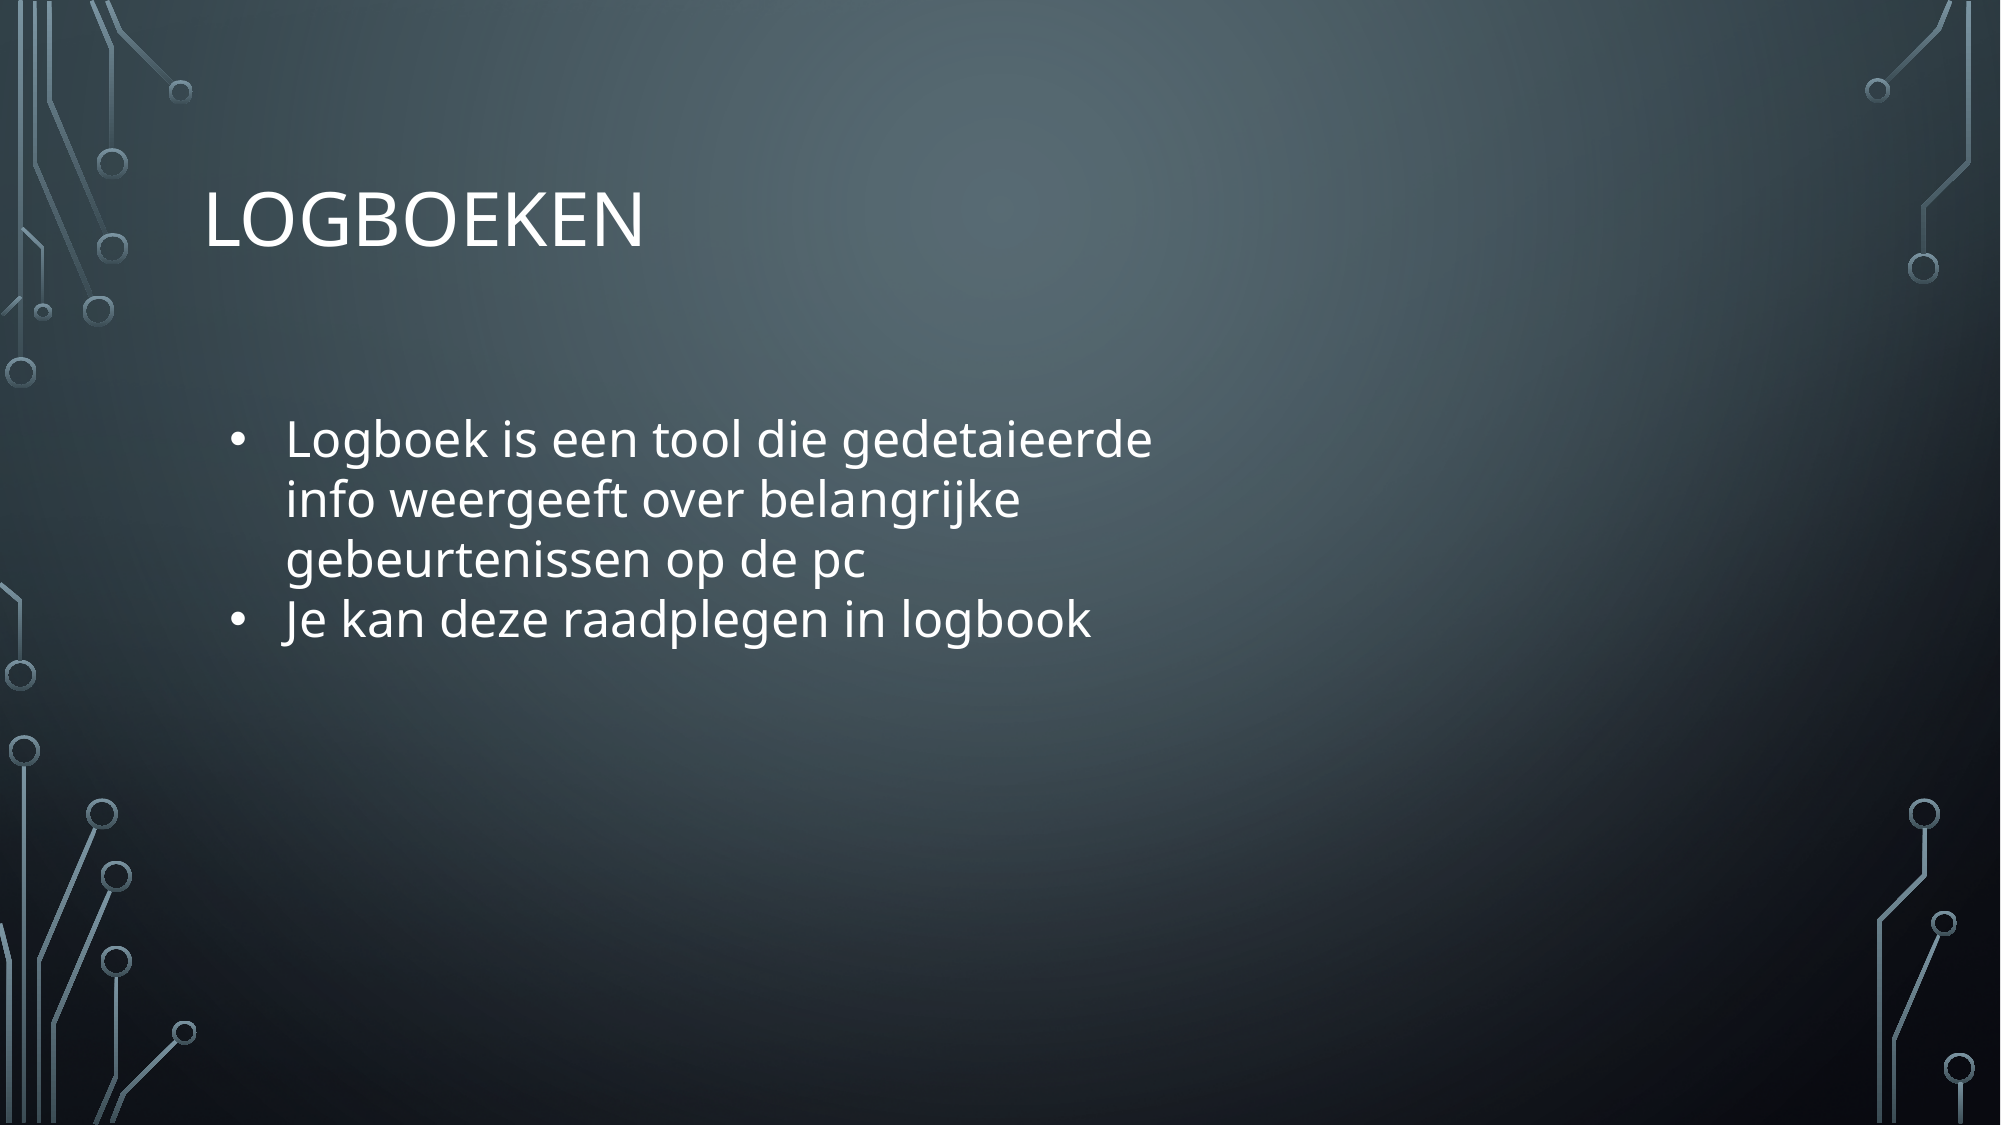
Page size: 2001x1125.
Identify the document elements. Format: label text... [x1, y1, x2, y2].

title logboeken [187, 101, 1813, 344]
text_box Logboek is een tool die gedetaieerde info weergeeft over belangrijke gebeurtenissen op de pc Je kan deze raadplegen in logbook [214, 400, 1258, 656]
